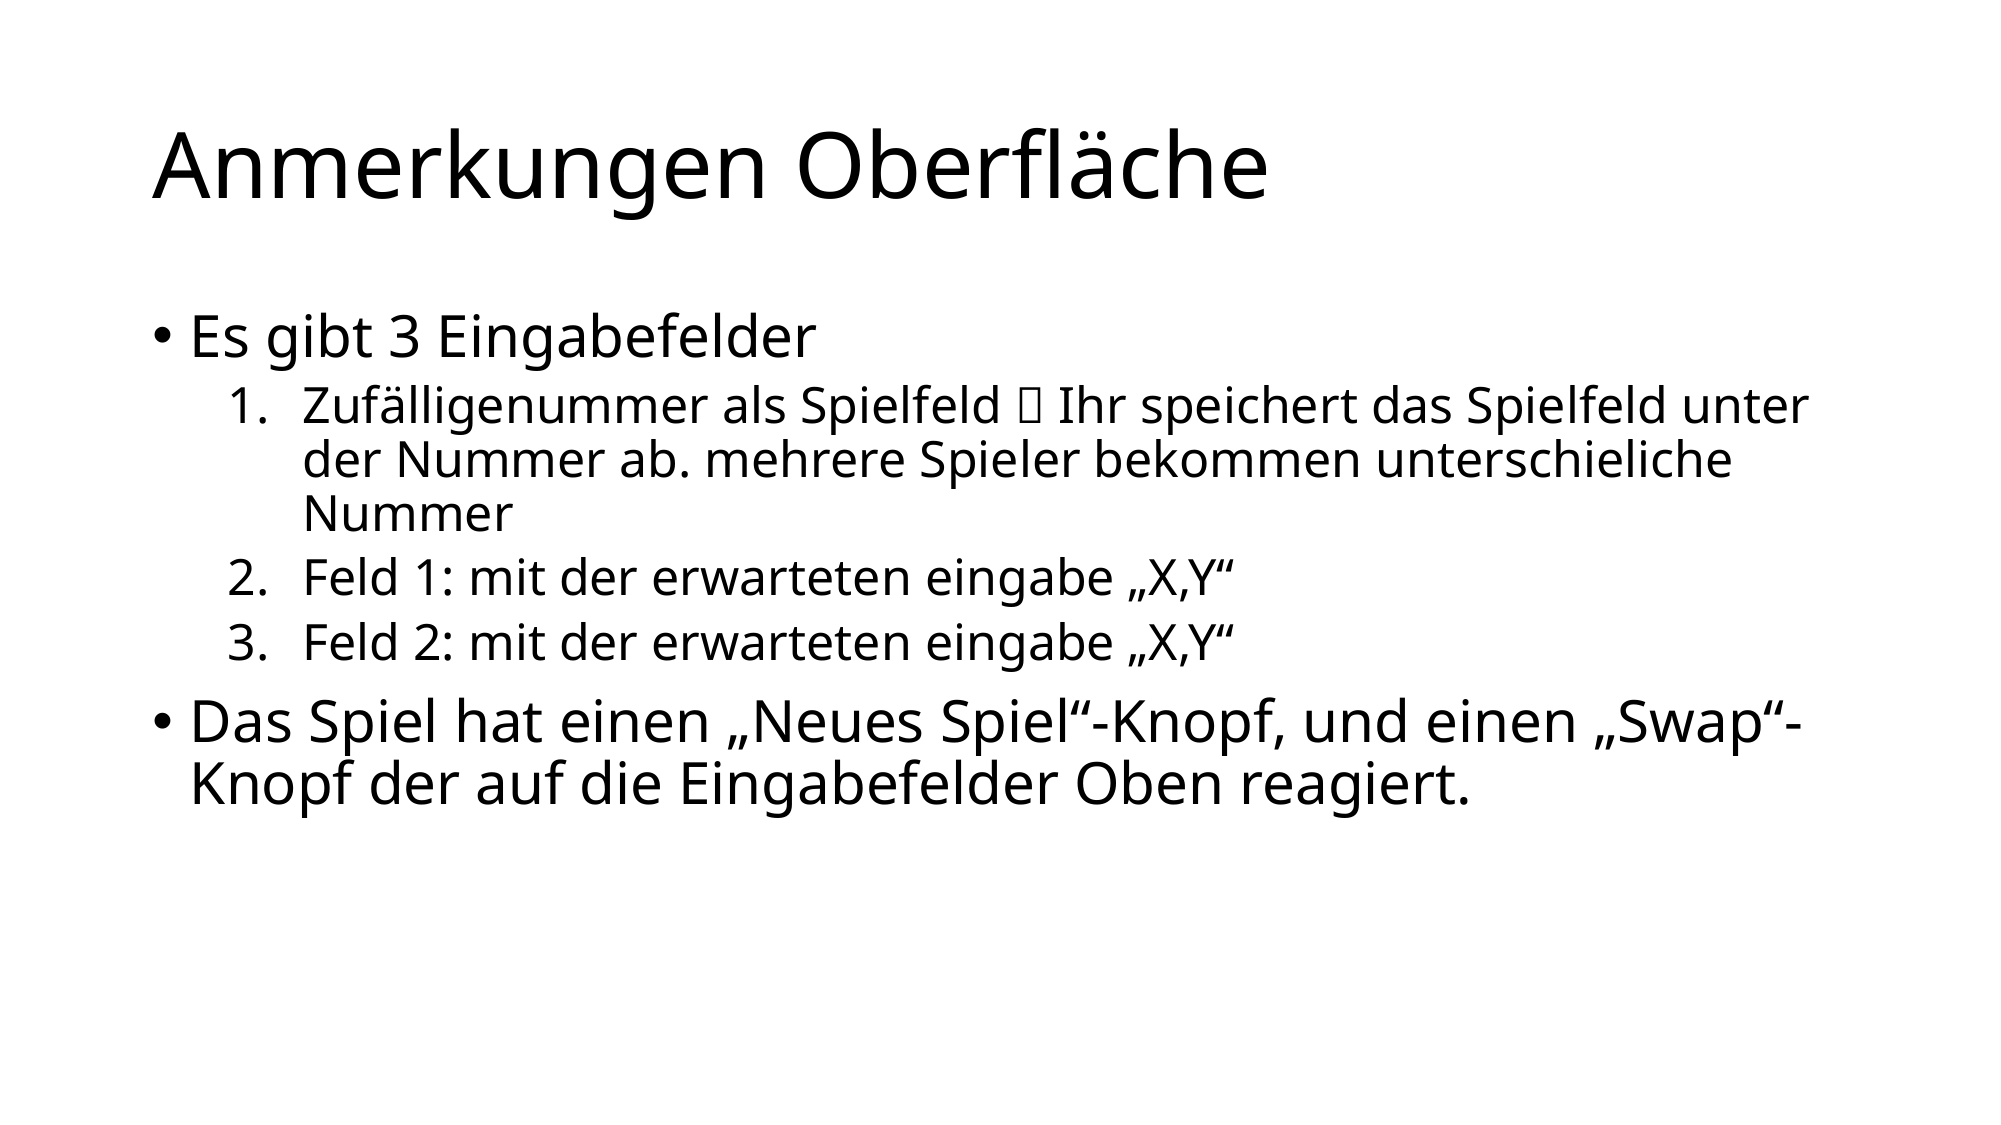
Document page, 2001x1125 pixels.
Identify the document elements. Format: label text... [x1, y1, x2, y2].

list Es gibt 3 Eingabefelder Zufälligenummer als Spielfeld  Ihr speichert das Spielfeld unter der Nummer ab. mehrere Spieler bekommen unterschieliche Nummer Feld 1: mit der erwarteten eingabe „X,Y“ Feld 2: mit der erwarteten eingabe „X,Y“ Das Spiel hat einen „Neues Spiel“-Knopf, und einen „Swap“-Knopf der auf die Eingabefelder Oben reagiert. [137, 299, 1863, 1014]
title Anmerkungen Oberfläche [137, 59, 1863, 278]
